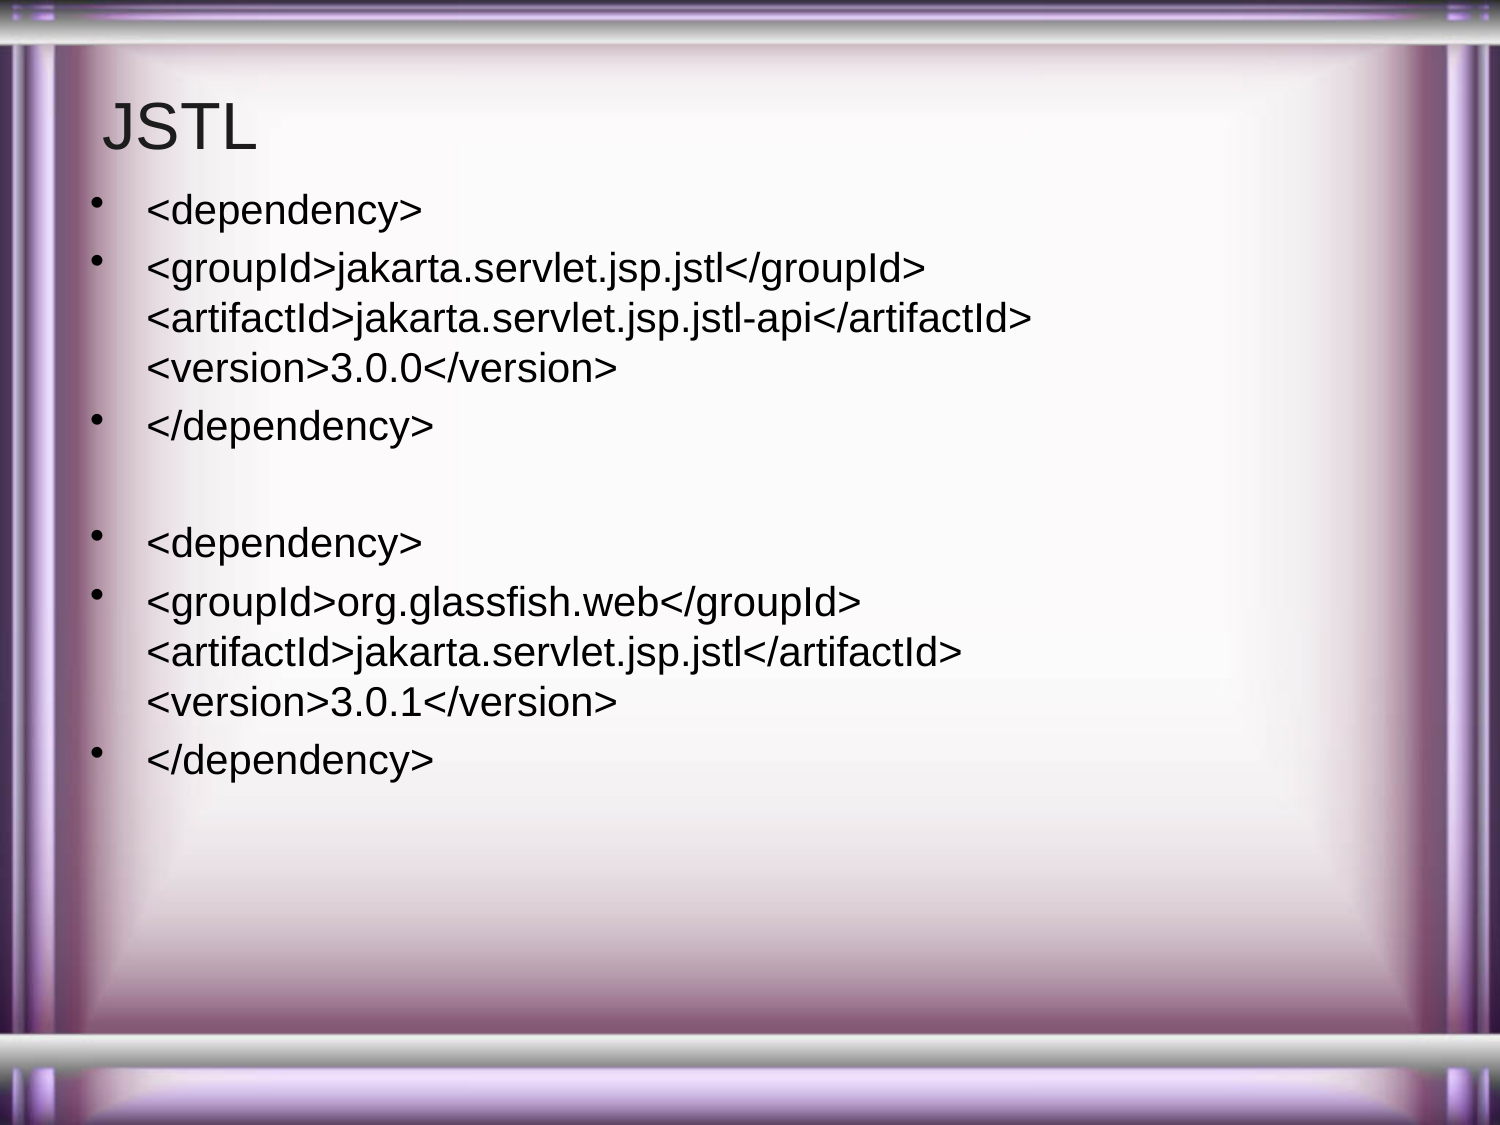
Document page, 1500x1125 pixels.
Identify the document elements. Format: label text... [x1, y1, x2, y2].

picture [0, 0, 1500, 1125]
title JSTL [87, 62, 1438, 183]
list <dependency> <groupId>jakarta.servlet.jsp.jstl</groupId> <artifactId>jakarta.servlet.jsp.jstl-api</artifactId> <version>3.0.0</version> </dependency> <dependency> <groupId>org.glassfish.web</groupId> <artifactId>jakarta.servlet.jsp.jstl</artifactId> <version>3.0.1</version> </dependency> [75, 174, 1425, 1005]
